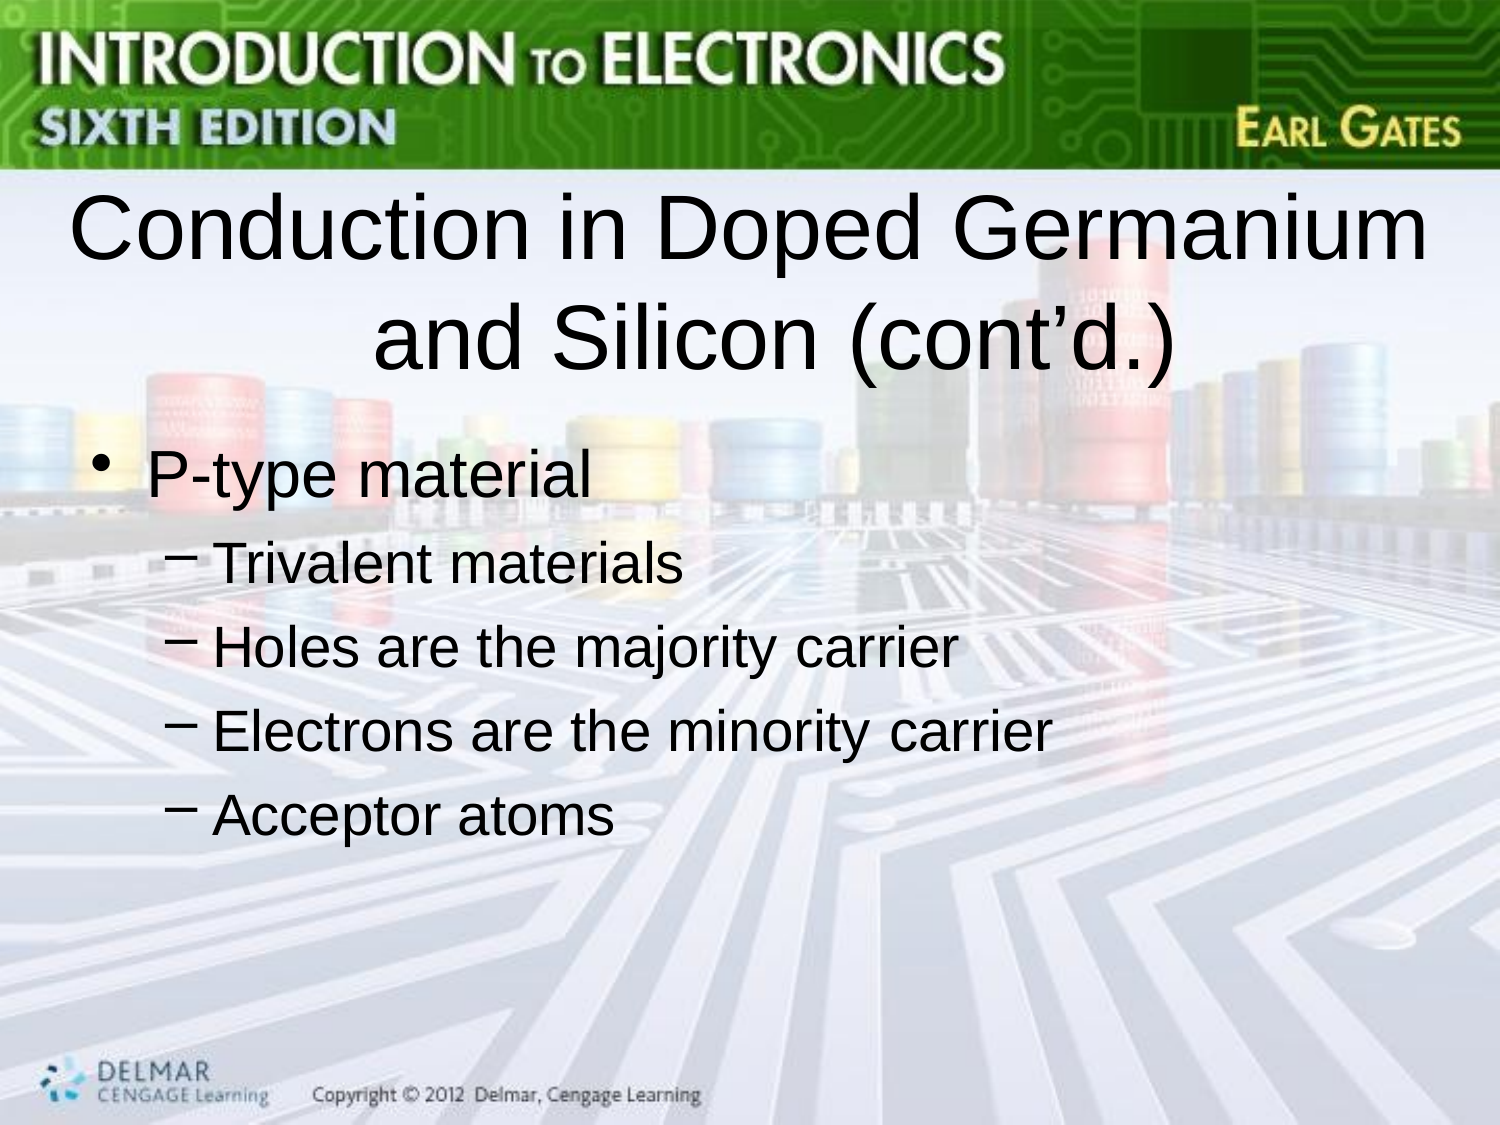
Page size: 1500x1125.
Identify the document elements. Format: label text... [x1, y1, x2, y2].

text_box P-type material Trivalent materials Holes are the majority carrier Electrons are the minority carrier Acceptor atoms [87, 412, 1058, 847]
title Conduction in Doped Germanium and Silicon (cont’d.) [66, 165, 1434, 388]
picture [0, 0, 1500, 1125]
